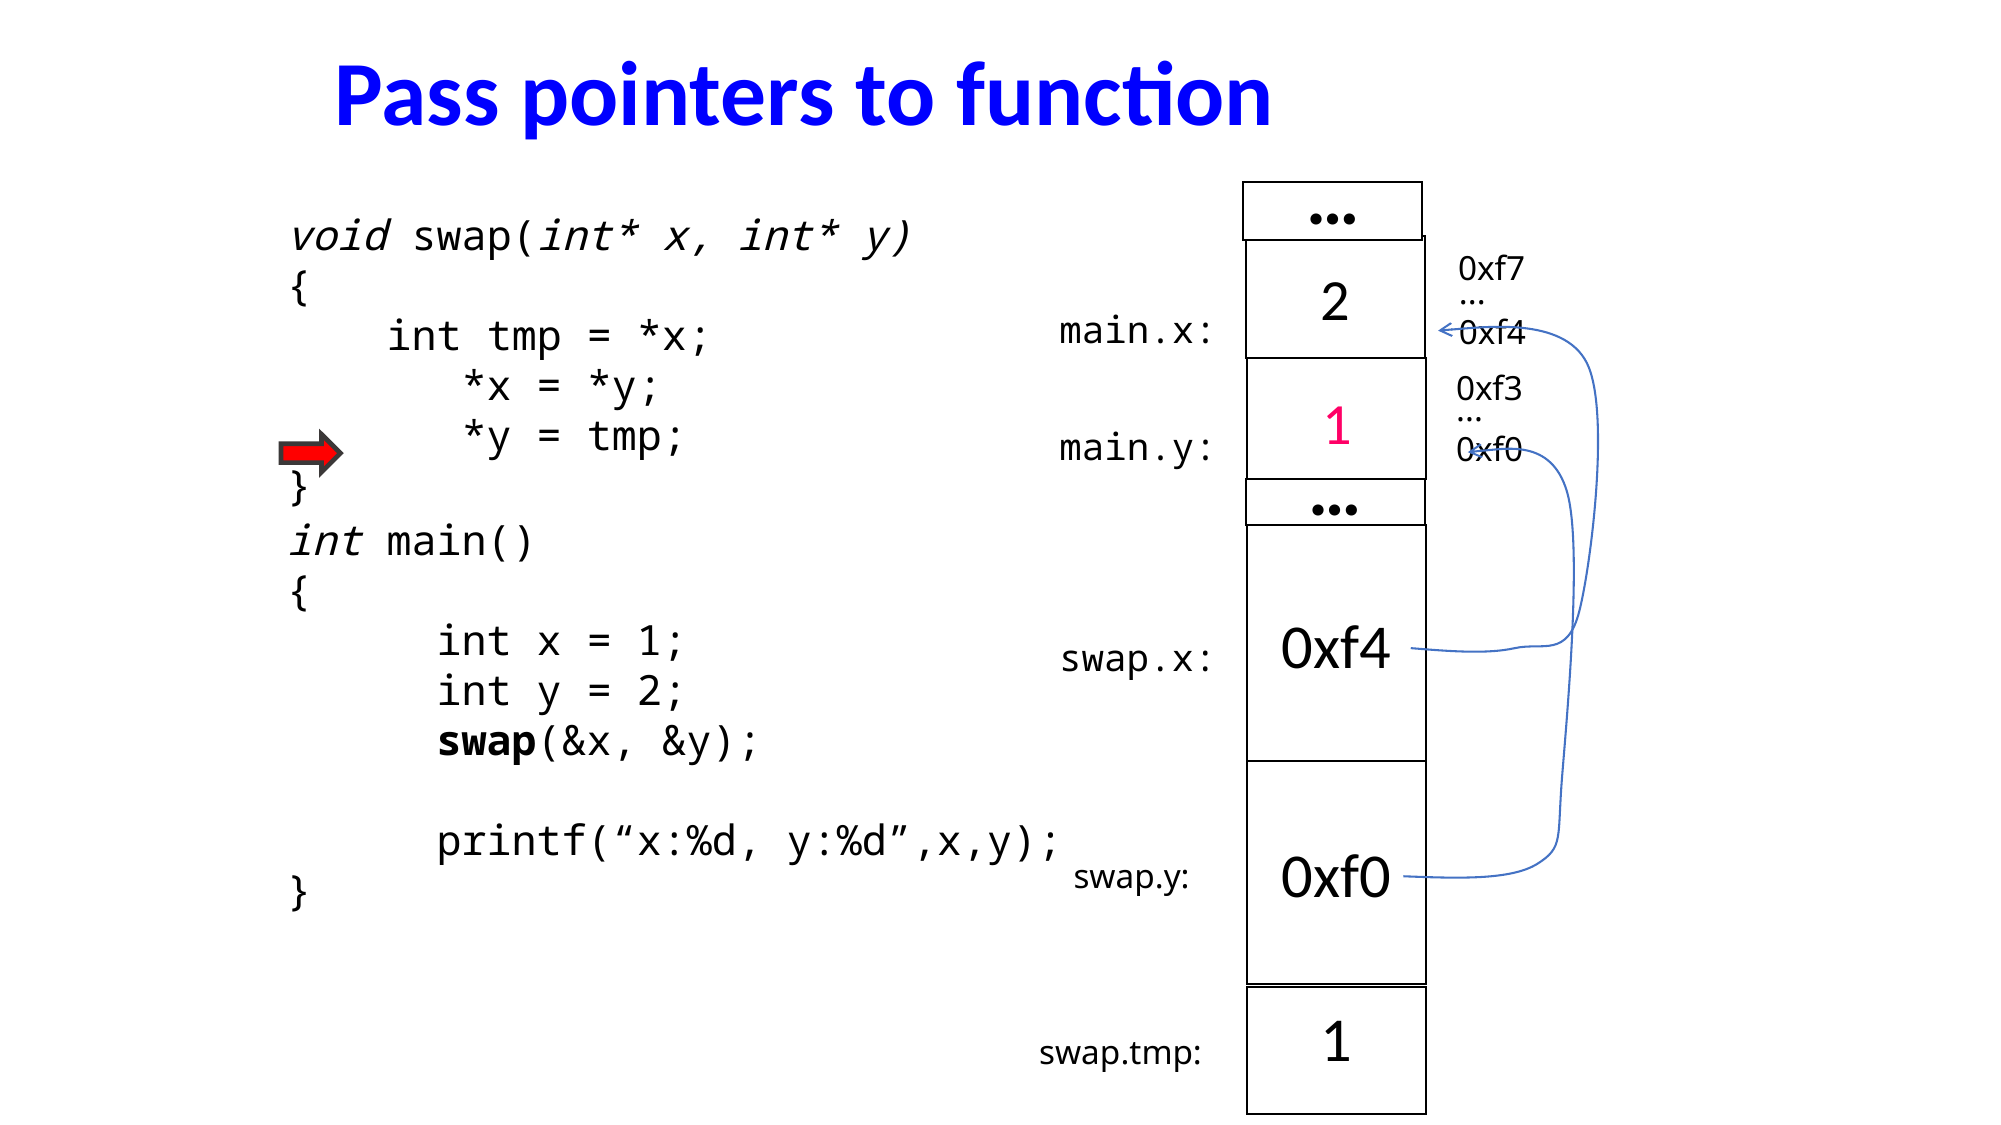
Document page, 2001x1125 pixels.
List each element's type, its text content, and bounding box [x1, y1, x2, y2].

text_box int main() { int x = 1; int y = 2; swap(&x, &y); printf(“x:%d, y:%d”,x,y); } [271, 506, 1085, 922]
text_box swap.x: [1044, 626, 1232, 687]
text_box … [1242, 189, 1423, 241]
text_box [279, 431, 342, 475]
text_box 1 [1308, 379, 1366, 464]
text_box 2 [1245, 235, 1426, 359]
text_box 0xf7 [1443, 239, 1541, 295]
text_box 0xf0 [1246, 760, 1427, 985]
text_box 1 [1246, 986, 1427, 1115]
text_box [1403, 443, 1575, 879]
text_box void swap(int* x, int* y) { int tmp = *x; *x = *y; *y = tmp; } [271, 201, 941, 506]
text_box … [1245, 478, 1425, 526]
text_box main.y: [1044, 415, 1232, 476]
text_box 0xf4 [1246, 526, 1427, 760]
title Pass pointers to function [319, 1, 1670, 189]
text_box swap.tmp: [1024, 1024, 1218, 1079]
text_box ... 0xf4 [1444, 295, 1541, 329]
text_box swap.y: [1058, 847, 1205, 903]
text_box 2 [1246, 357, 1427, 480]
text_box main.x: [1044, 299, 1232, 359]
text_box [1410, 322, 1600, 652]
